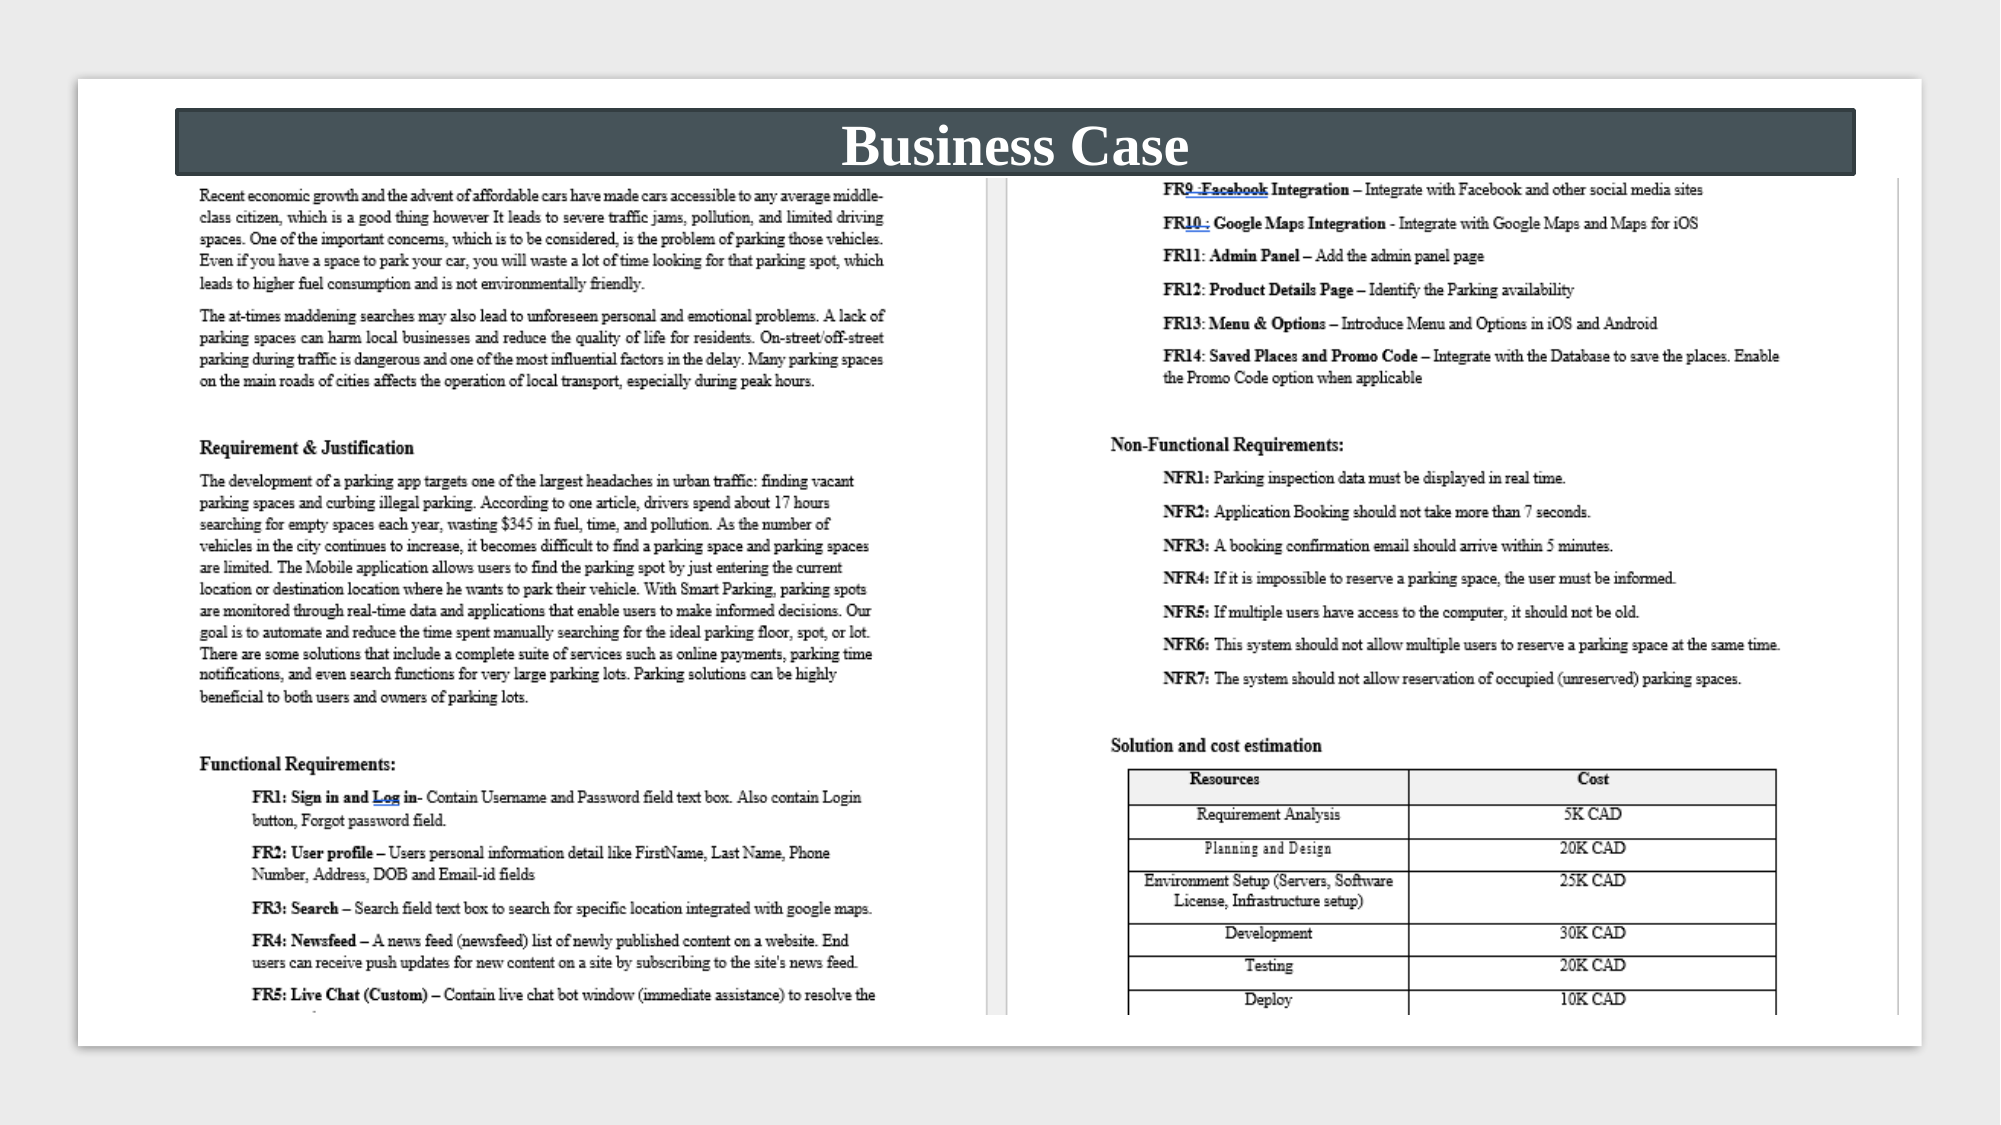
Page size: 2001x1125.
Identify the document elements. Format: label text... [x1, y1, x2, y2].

text_box Business Case [175, 108, 1856, 176]
picture [100, 178, 1900, 1016]
text_box [76, 77, 1924, 1048]
text_box [0, 0, 2000, 1125]
